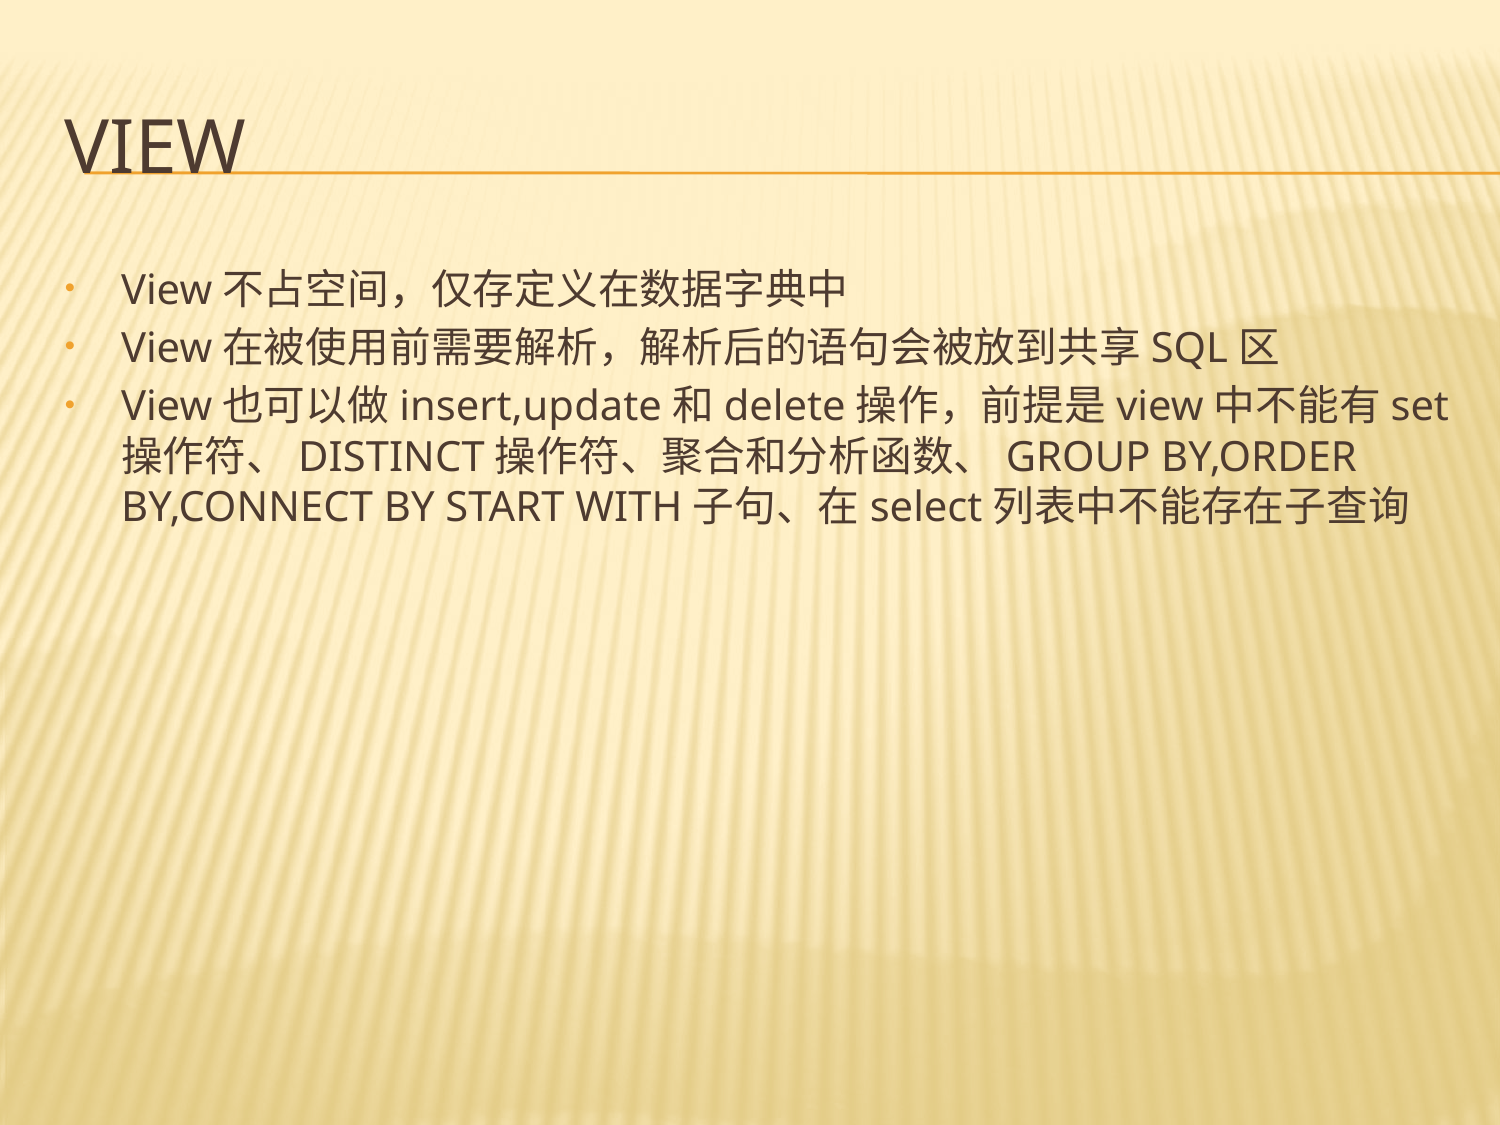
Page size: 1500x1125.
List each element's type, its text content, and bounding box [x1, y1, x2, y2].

title view [50, 75, 1475, 213]
list View不占空间，仅存定义在数据字典中 View在被使用前需要解析，解析后的语句会被放到共享SQL区 View也可以做insert,update和delete操作，前提是view中不能有set操作符、DISTINCT操作符、聚合和分析函数、GROUP BY,ORDER BY,CONNECT BY START WITH子句、在select列表中不能存在子查询 [50, 254, 1475, 998]
